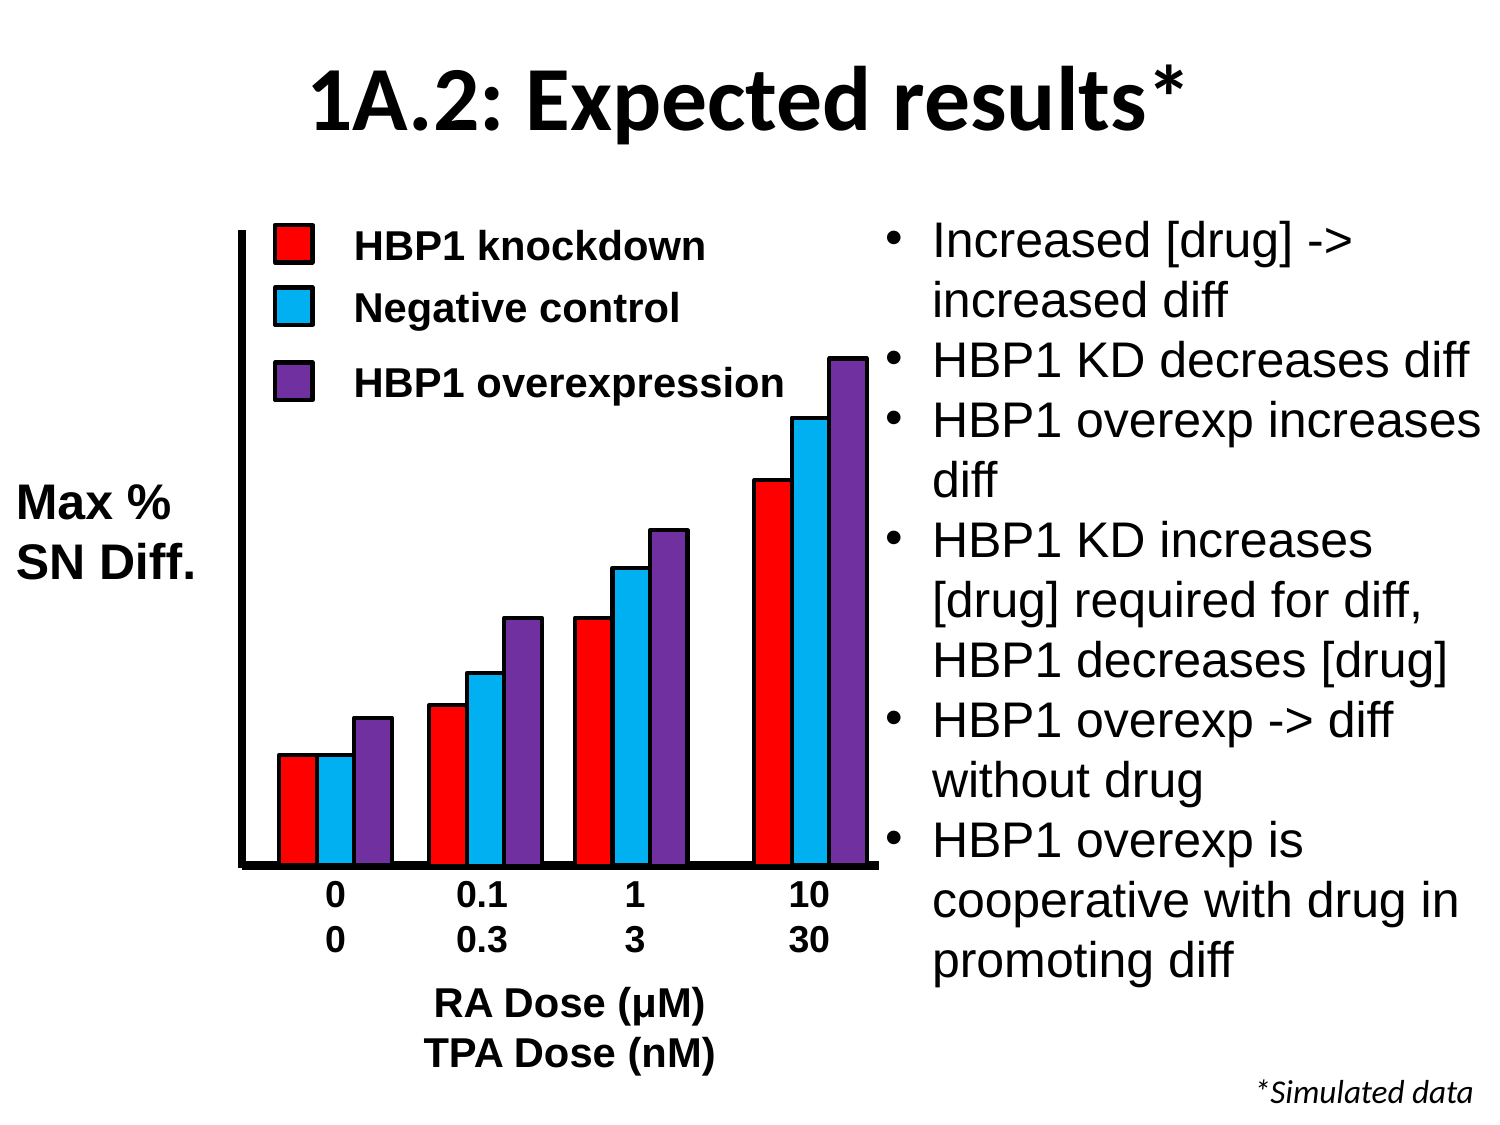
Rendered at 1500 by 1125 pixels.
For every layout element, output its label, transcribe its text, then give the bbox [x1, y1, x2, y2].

text_box [790, 416, 827, 862]
text_box [273, 223, 315, 265]
title 1A.2: Expected results* [75, 0, 1425, 188]
text_box Max % SN Diff. [1, 461, 212, 597]
text_box 0 0 [310, 875, 361, 968]
text_box 10 30 [773, 875, 845, 968]
text_box [610, 566, 648, 862]
text_box [352, 716, 394, 865]
text_box [502, 616, 544, 865]
text_box Increased [drug] -> increased diff HBP1 KD decreases diff HBP1 overexp increases diff HBP1 KD increases [drug] required for diff, HBP1 decreases [drug] HBP1 overexp -> diff without drug HBP1 overexp is cooperative with drug in promoting diff [870, 199, 1500, 995]
text_box HBP1 knockdown [339, 210, 722, 276]
text_box [427, 703, 465, 865]
text_box [273, 285, 315, 327]
text_box 1 3 [609, 875, 661, 968]
text_box 0.1 0.3 [441, 875, 523, 968]
text_box *Simulated data [1239, 1062, 1490, 1118]
text_box [648, 528, 690, 865]
text_box [315, 753, 352, 862]
text_box [273, 360, 315, 402]
text_box [573, 616, 610, 865]
text_box HBP1 overexpression [338, 348, 801, 414]
text_box [465, 671, 502, 862]
text_box [277, 753, 315, 865]
text_box Negative control [338, 273, 696, 339]
text_box [827, 356, 869, 865]
text_box RA Dose (μM) TPA Dose (nM) [408, 968, 731, 1084]
text_box [752, 478, 790, 865]
